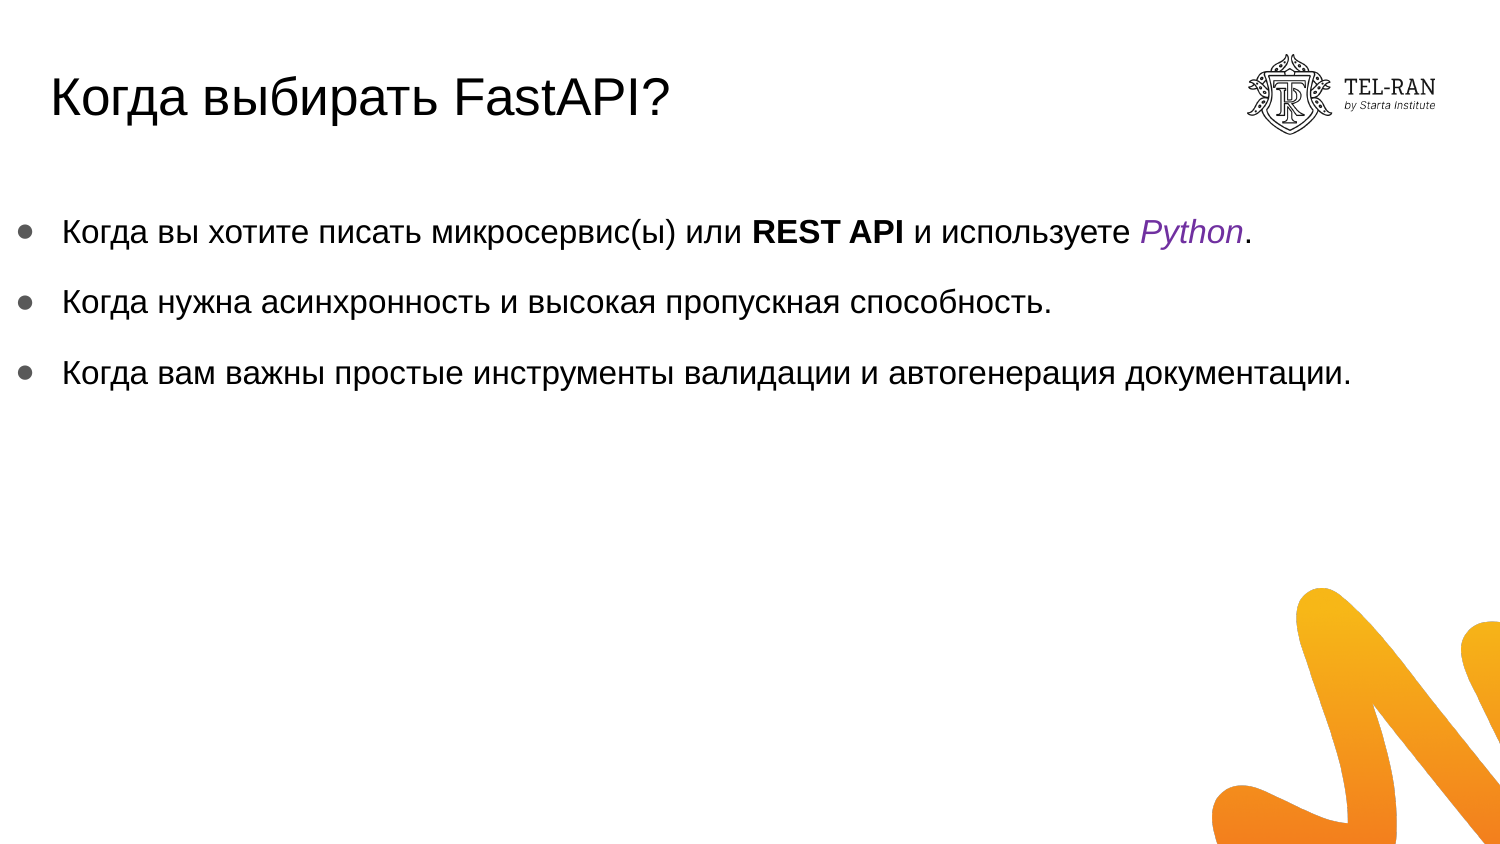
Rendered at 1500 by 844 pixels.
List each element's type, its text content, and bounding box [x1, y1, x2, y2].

title Когда выбирать FastAPI? [35, 47, 1434, 142]
list Когда вы хотите писать микросервис(ы) или REST API и используете Python. Когда нужна асинхронность и высокая пропускная способность. Когда вам важны простые инструменты валидации и автогенерация документации. [0, 189, 1500, 844]
picture [1152, 588, 1500, 844]
picture [1247, 54, 1435, 135]
